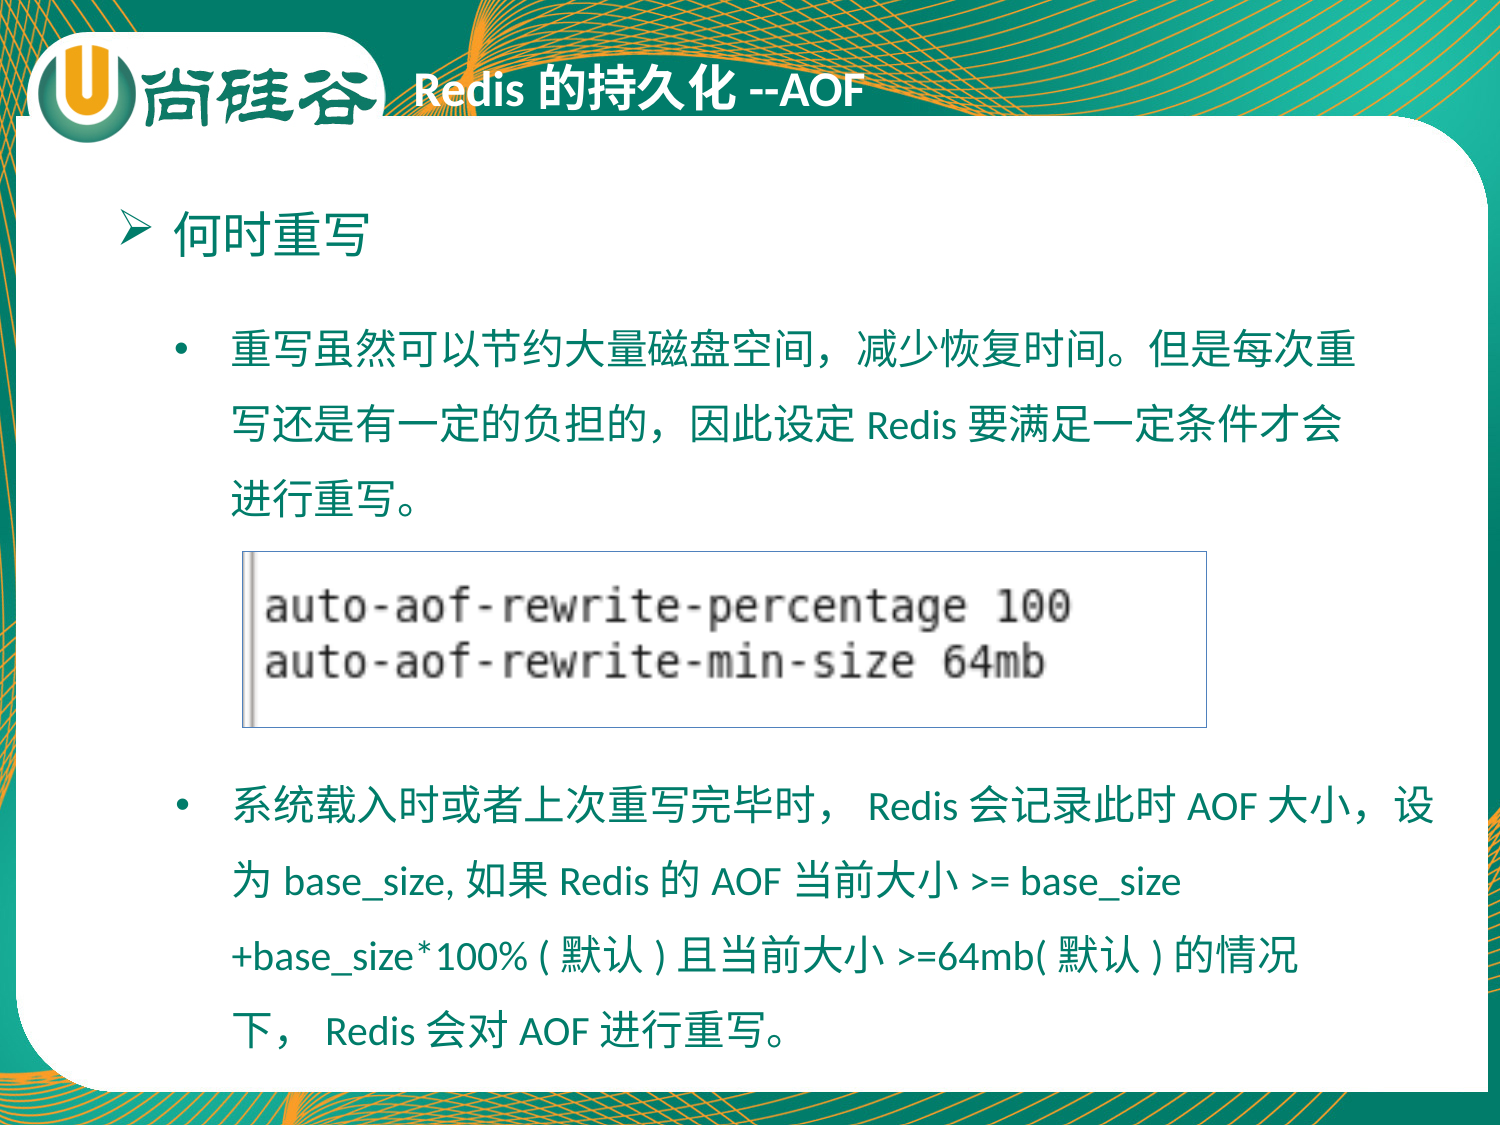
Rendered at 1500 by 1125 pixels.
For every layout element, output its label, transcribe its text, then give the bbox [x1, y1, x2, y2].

text_box 系统载入时或者上次重写完毕时，Redis会记录此时AOF大小，设为base_size,如果Redis的AOF当前大小>= base_size +base_size*100% (默认)且当前大小>=64mb(默认)的情况下，Redis会对AOF进行重写。 [160, 746, 1459, 1062]
text_box 何时重写 [101, 196, 388, 271]
picture [0, 0, 1500, 1125]
text_box Redis的持久化--AOF [398, 19, 881, 124]
text_box 重写虽然可以节约大量磁盘空间，减少恢复时间。但是每次重写还是有一定的负担的，因此设定Redis要满足一定条件才会进行重写。 [159, 290, 1388, 531]
